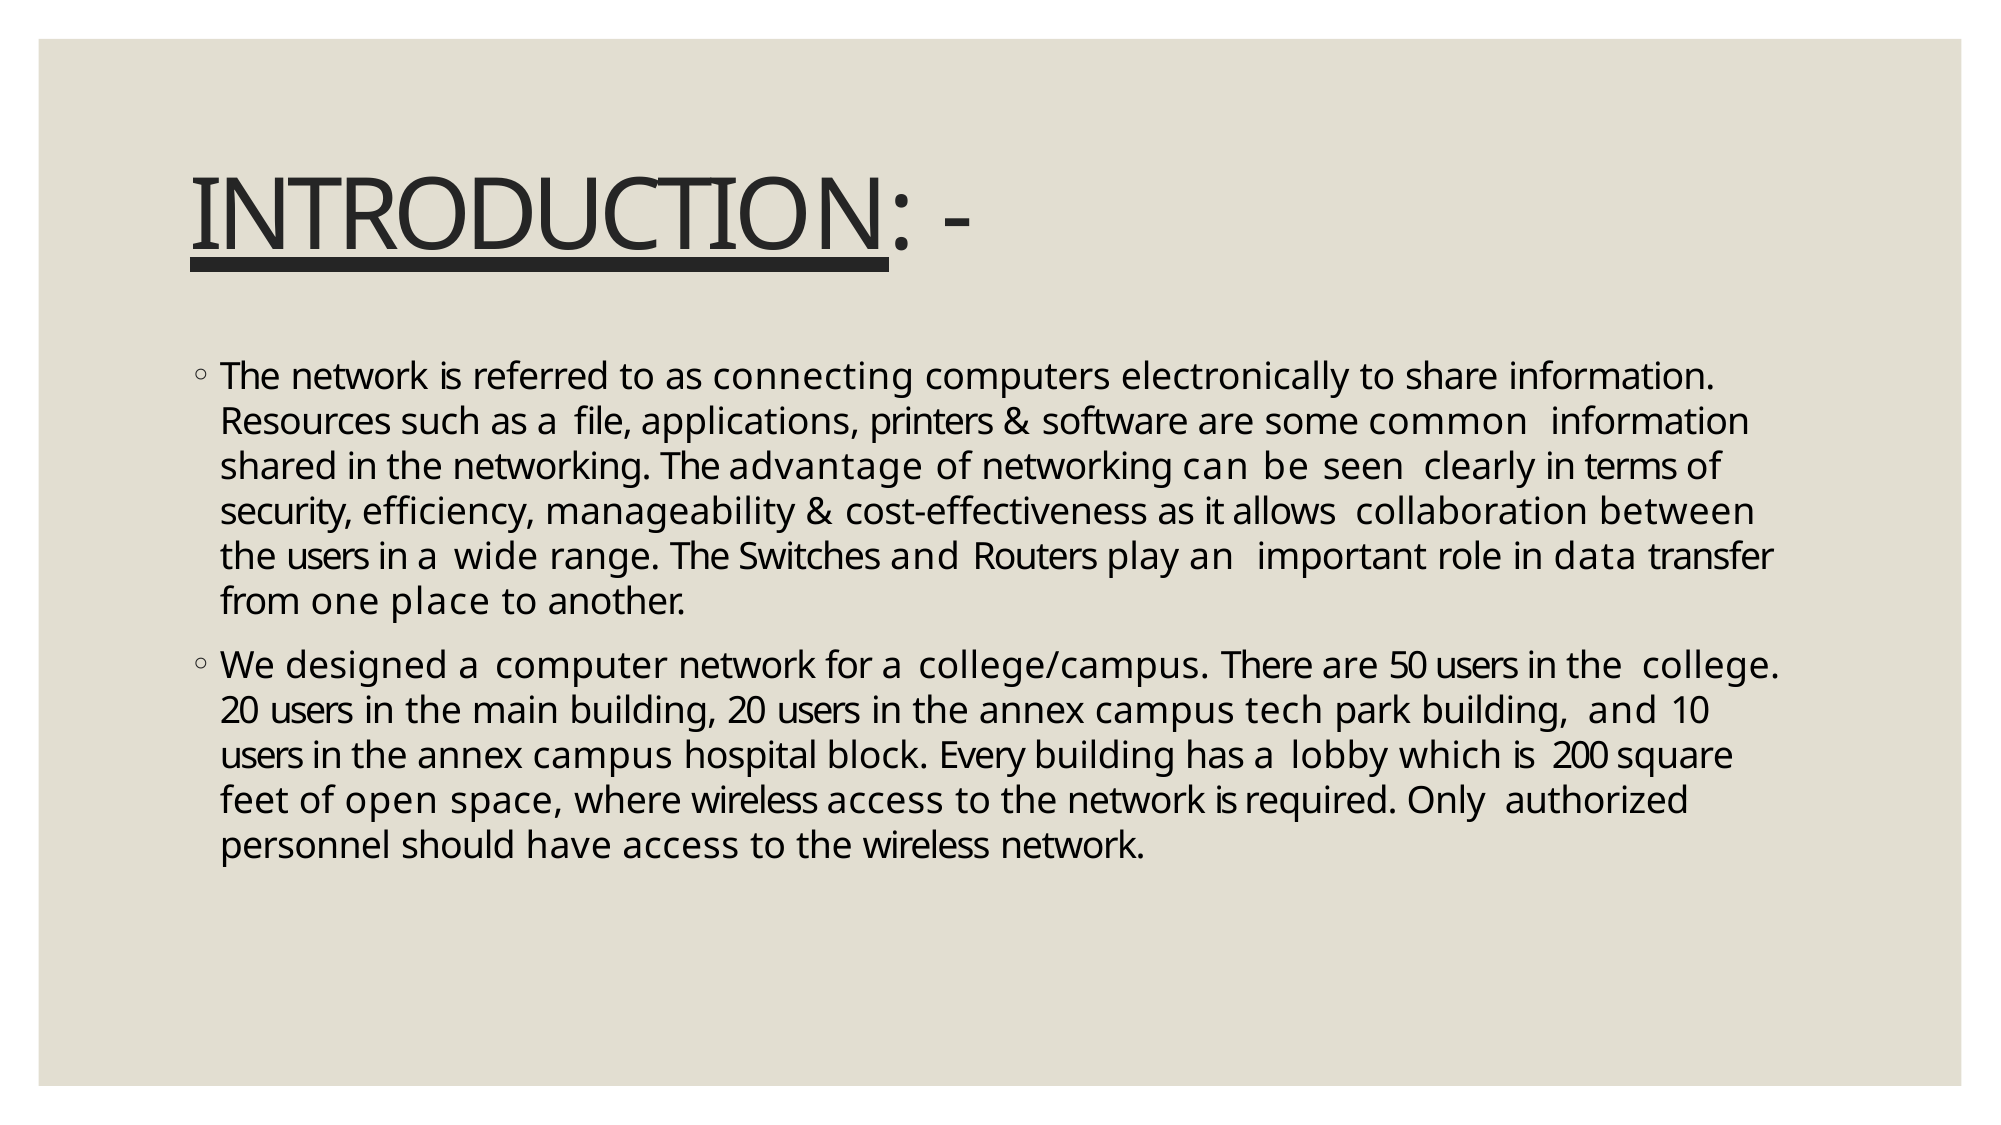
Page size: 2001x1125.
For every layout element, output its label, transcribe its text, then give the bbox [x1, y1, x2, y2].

title INTRODUCTION: - [187, 147, 1015, 338]
text_box The network is referred to as connecting computers electronically to share information. Resources such as a file, applications, printers & software are some common information shared in the networking. The advantage of networking can be seen clearly in terms of security, efficiency, manageability & cost-effectiveness as it allows collaboration between the users in a wide range. The Switches and Routers play an important role in data transfer from one place to another. We designed a computer network for a college/campus. There are 50 users in the college. 20 users in the main building, 20 users in the annex campus tech park building, and 10 users in the annex campus hospital block. Every building has a lobby which is 200 square feet of open space, where wireless access to the network is required. Only authorized personnel should have access to the wireless network. [187, 349, 1796, 866]
